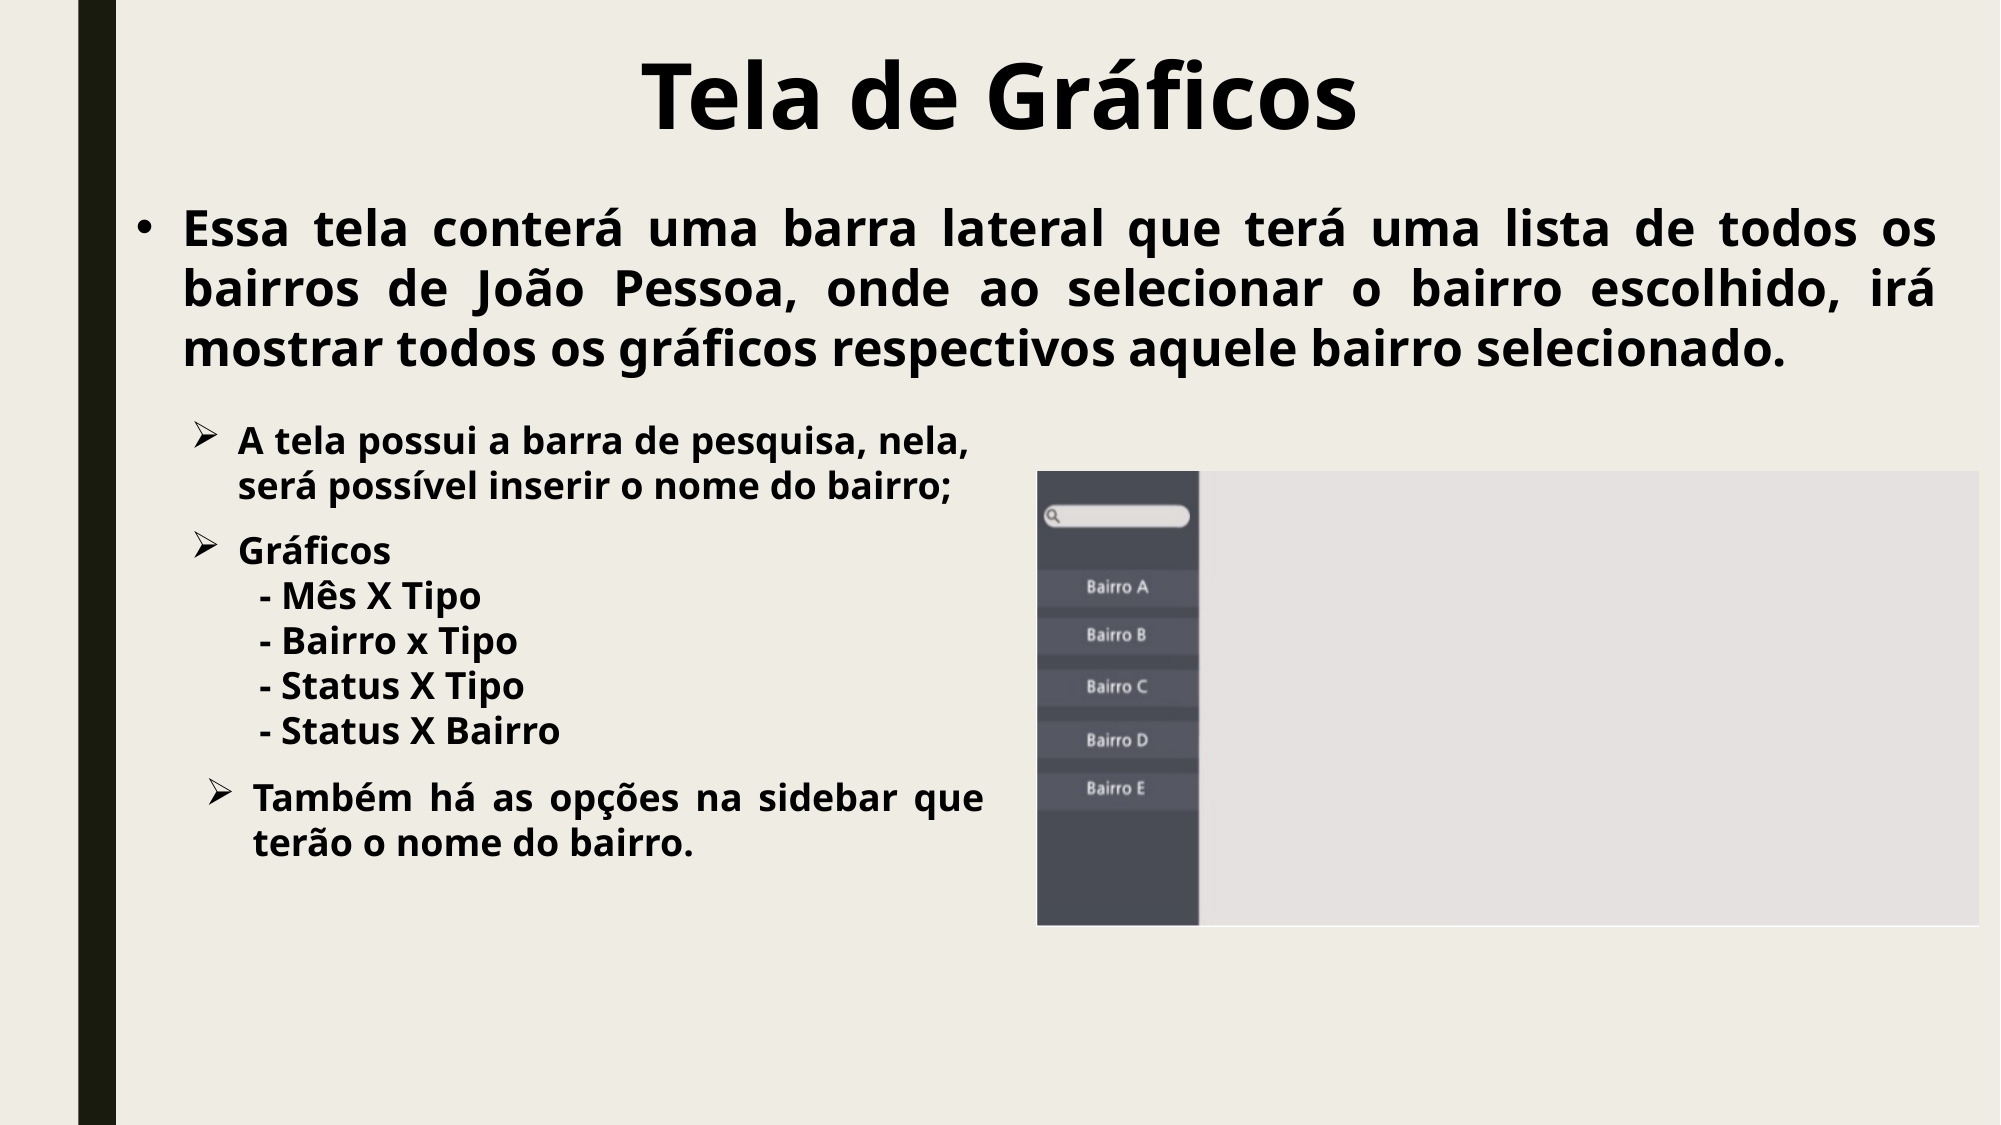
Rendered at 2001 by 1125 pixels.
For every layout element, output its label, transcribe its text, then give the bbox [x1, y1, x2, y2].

text_box Essa tela conterá uma barra lateral que terá uma lista de todos os bairros de João Pessoa, onde ao selecionar o bairro escolhido, irá mostrar todos os gráficos respectivos aquele bairro selecionado. [121, 189, 1953, 384]
title Tela de Gráficos [0, 43, 2000, 288]
text_box Também há as opções na sidebar que terão o nome do bairro. [190, 766, 1000, 872]
picture [1036, 471, 1979, 927]
text_box A tela possui a barra de pesquisa, nela, será possível inserir o nome do bairro; [176, 409, 986, 515]
text_box Gráficos - Mês X Tipo - Bairro x Tipo - Status X Tipo - Status X Bairro [176, 519, 986, 760]
